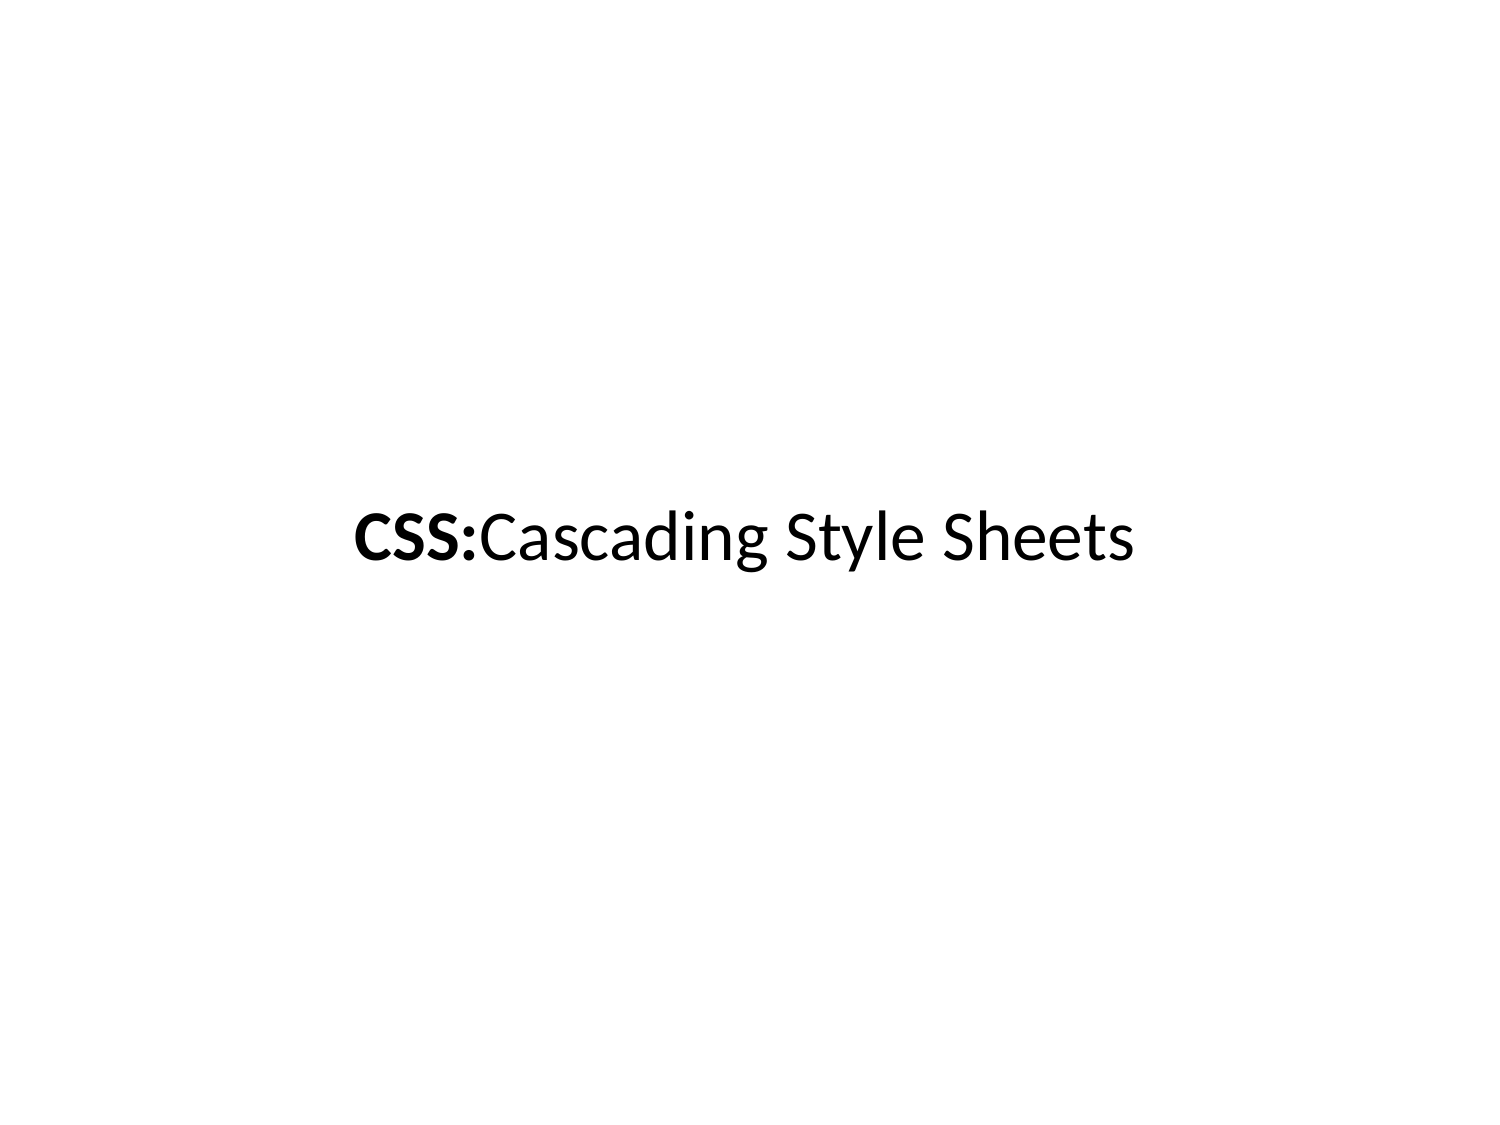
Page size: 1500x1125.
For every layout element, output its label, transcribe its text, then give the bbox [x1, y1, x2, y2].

title CSS:Cascading Style Sheets [70, 480, 1421, 668]
